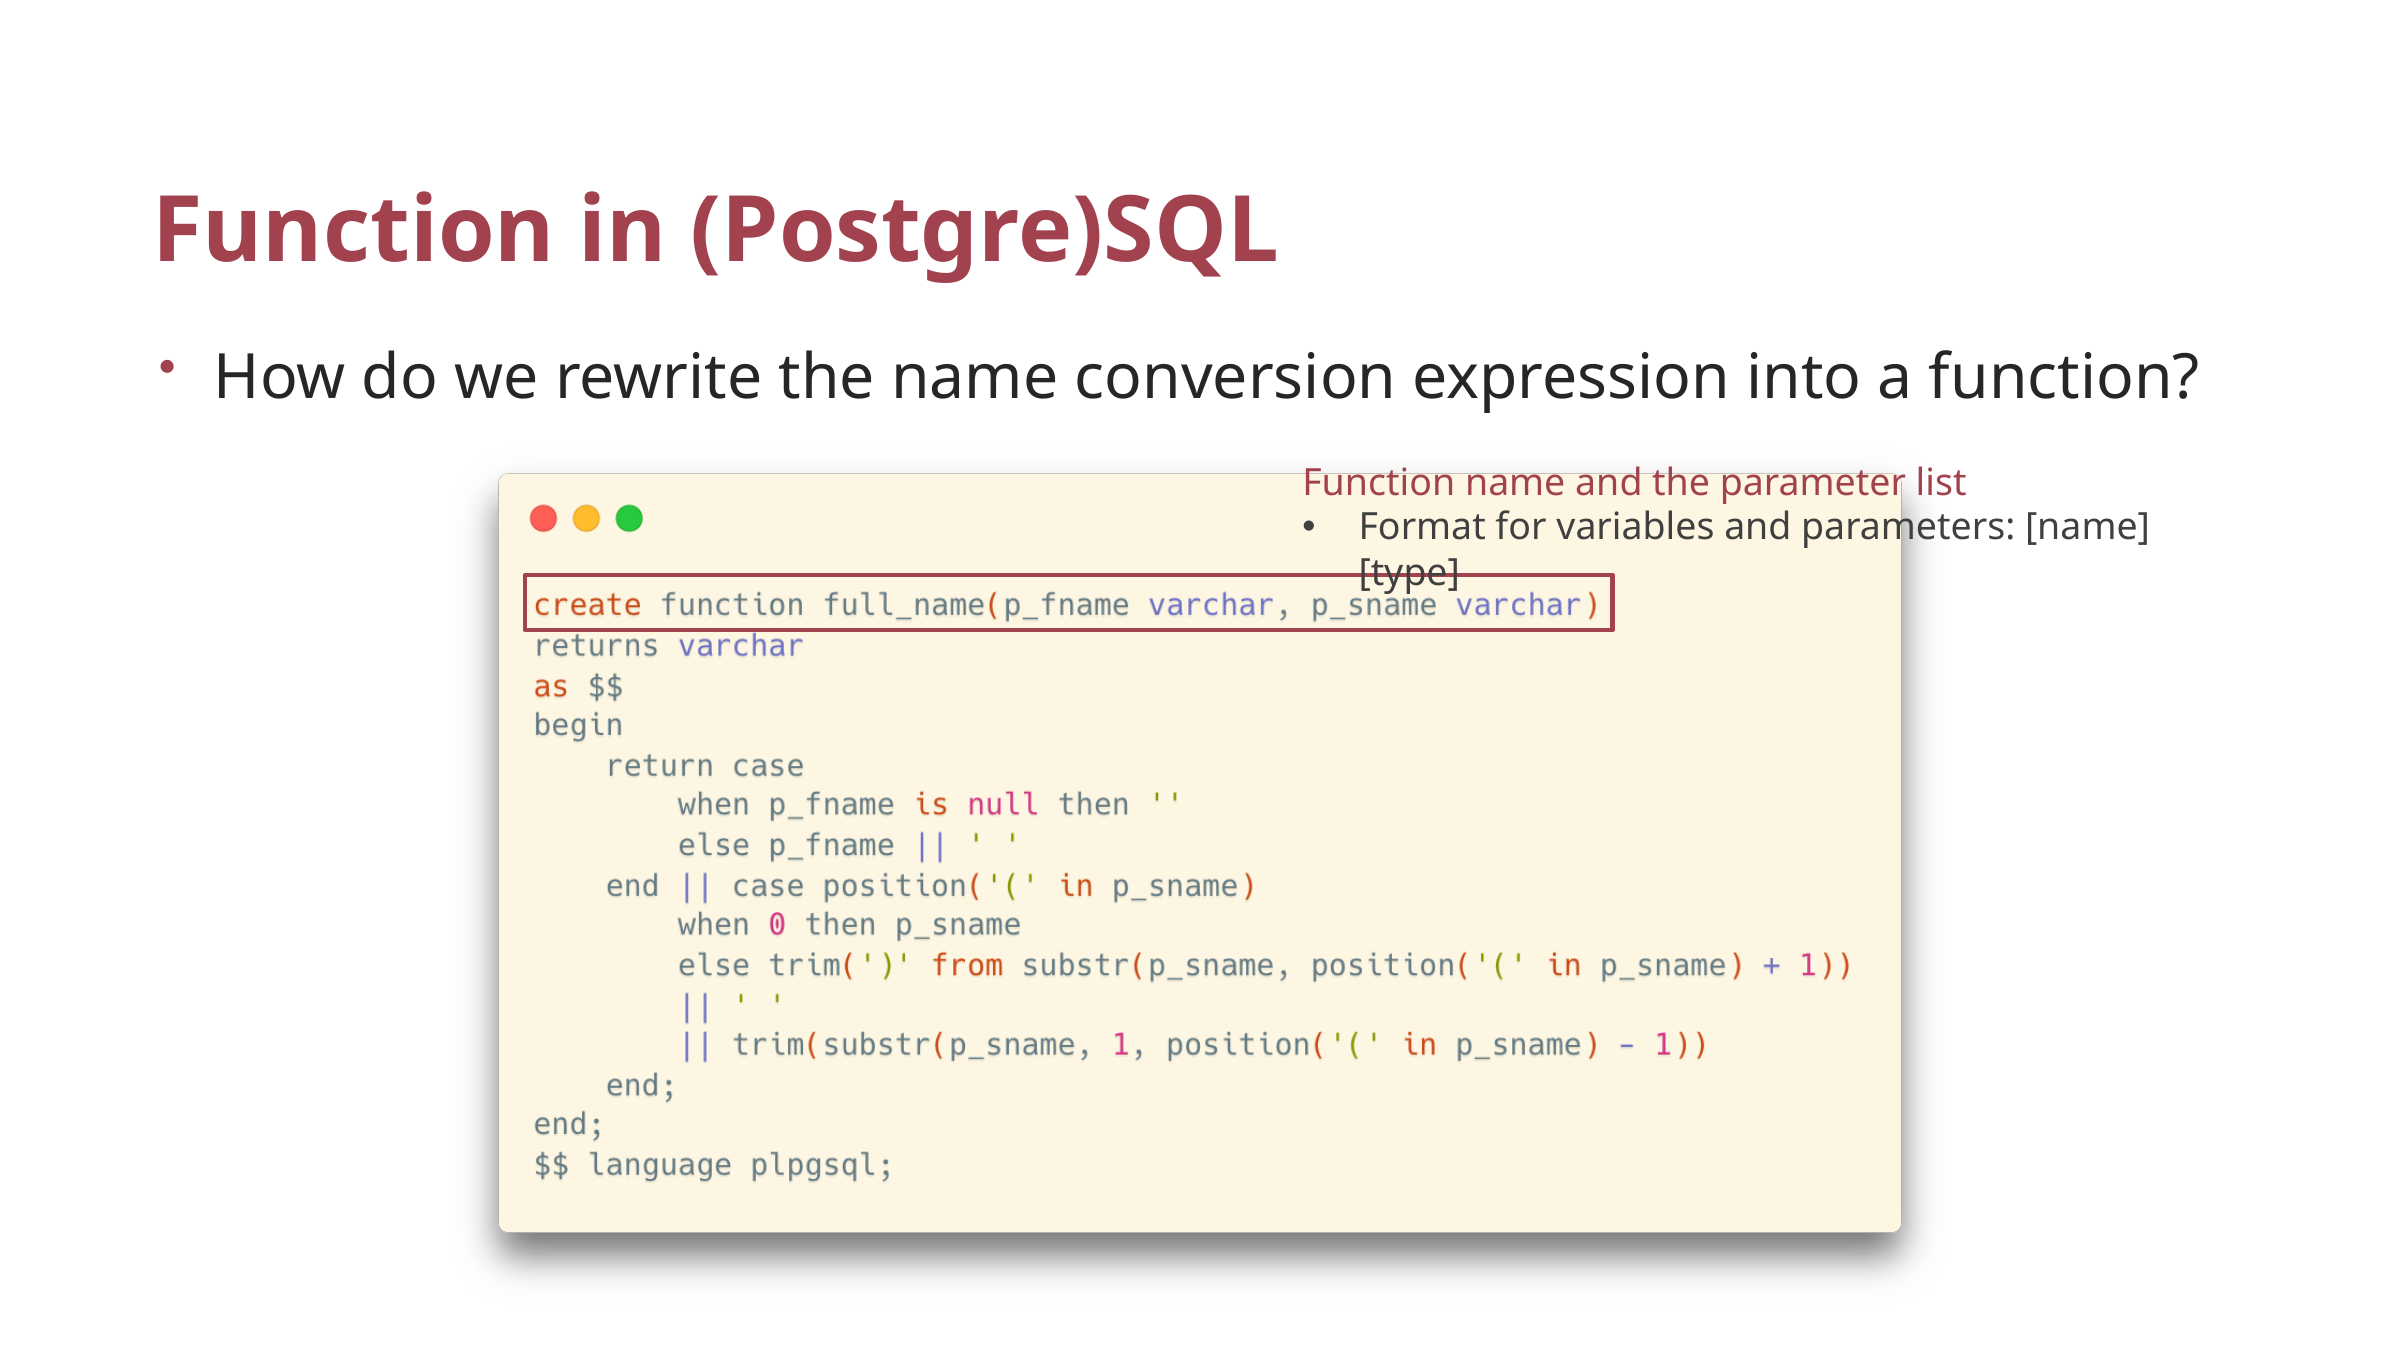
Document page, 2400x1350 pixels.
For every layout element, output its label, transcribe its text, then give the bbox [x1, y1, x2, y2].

picture [433, 395, 1967, 1311]
text_box Function name and the parameter list Format for variables and parameters: [name] [type] [1970, 450, 2213, 600]
title Function in (Postgre)SQL [137, 54, 2263, 288]
list How do we rewrite the name conversion expression into a function? [137, 324, 2263, 1200]
